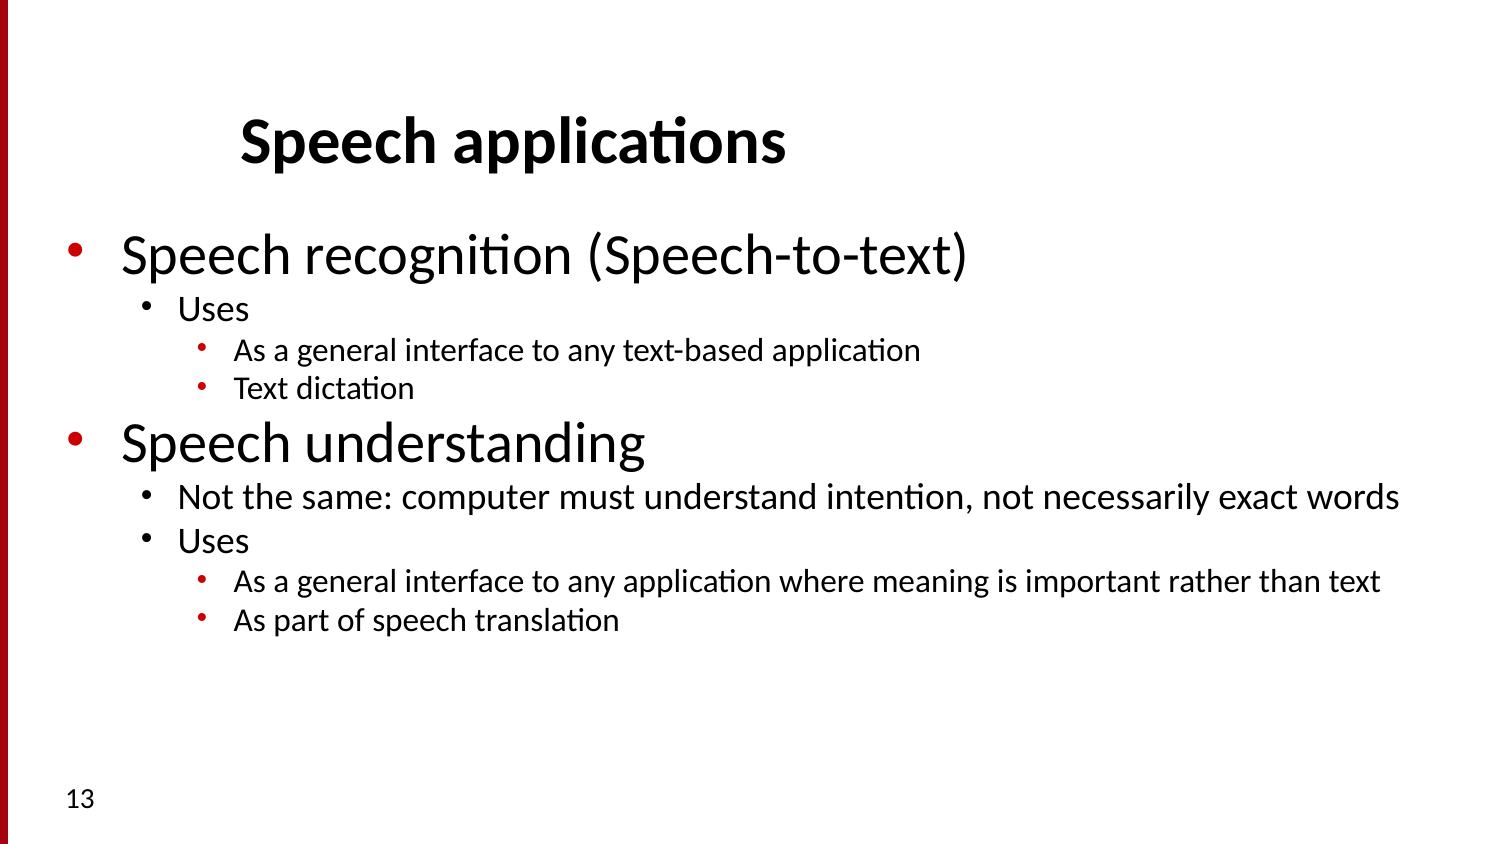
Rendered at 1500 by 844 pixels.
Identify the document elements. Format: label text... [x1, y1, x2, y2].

list Speech recognition (Speech-to-text) Uses As a general interface to any text-based application Text dictation Speech understanding Not the same: computer must understand intention, not necessarily exact words Uses As a general interface to any application where meaning is important rather than text As part of speech translation [50, 221, 1450, 769]
slide_number 13 [49, 771, 376, 829]
title Speech applications [225, 62, 1450, 185]
